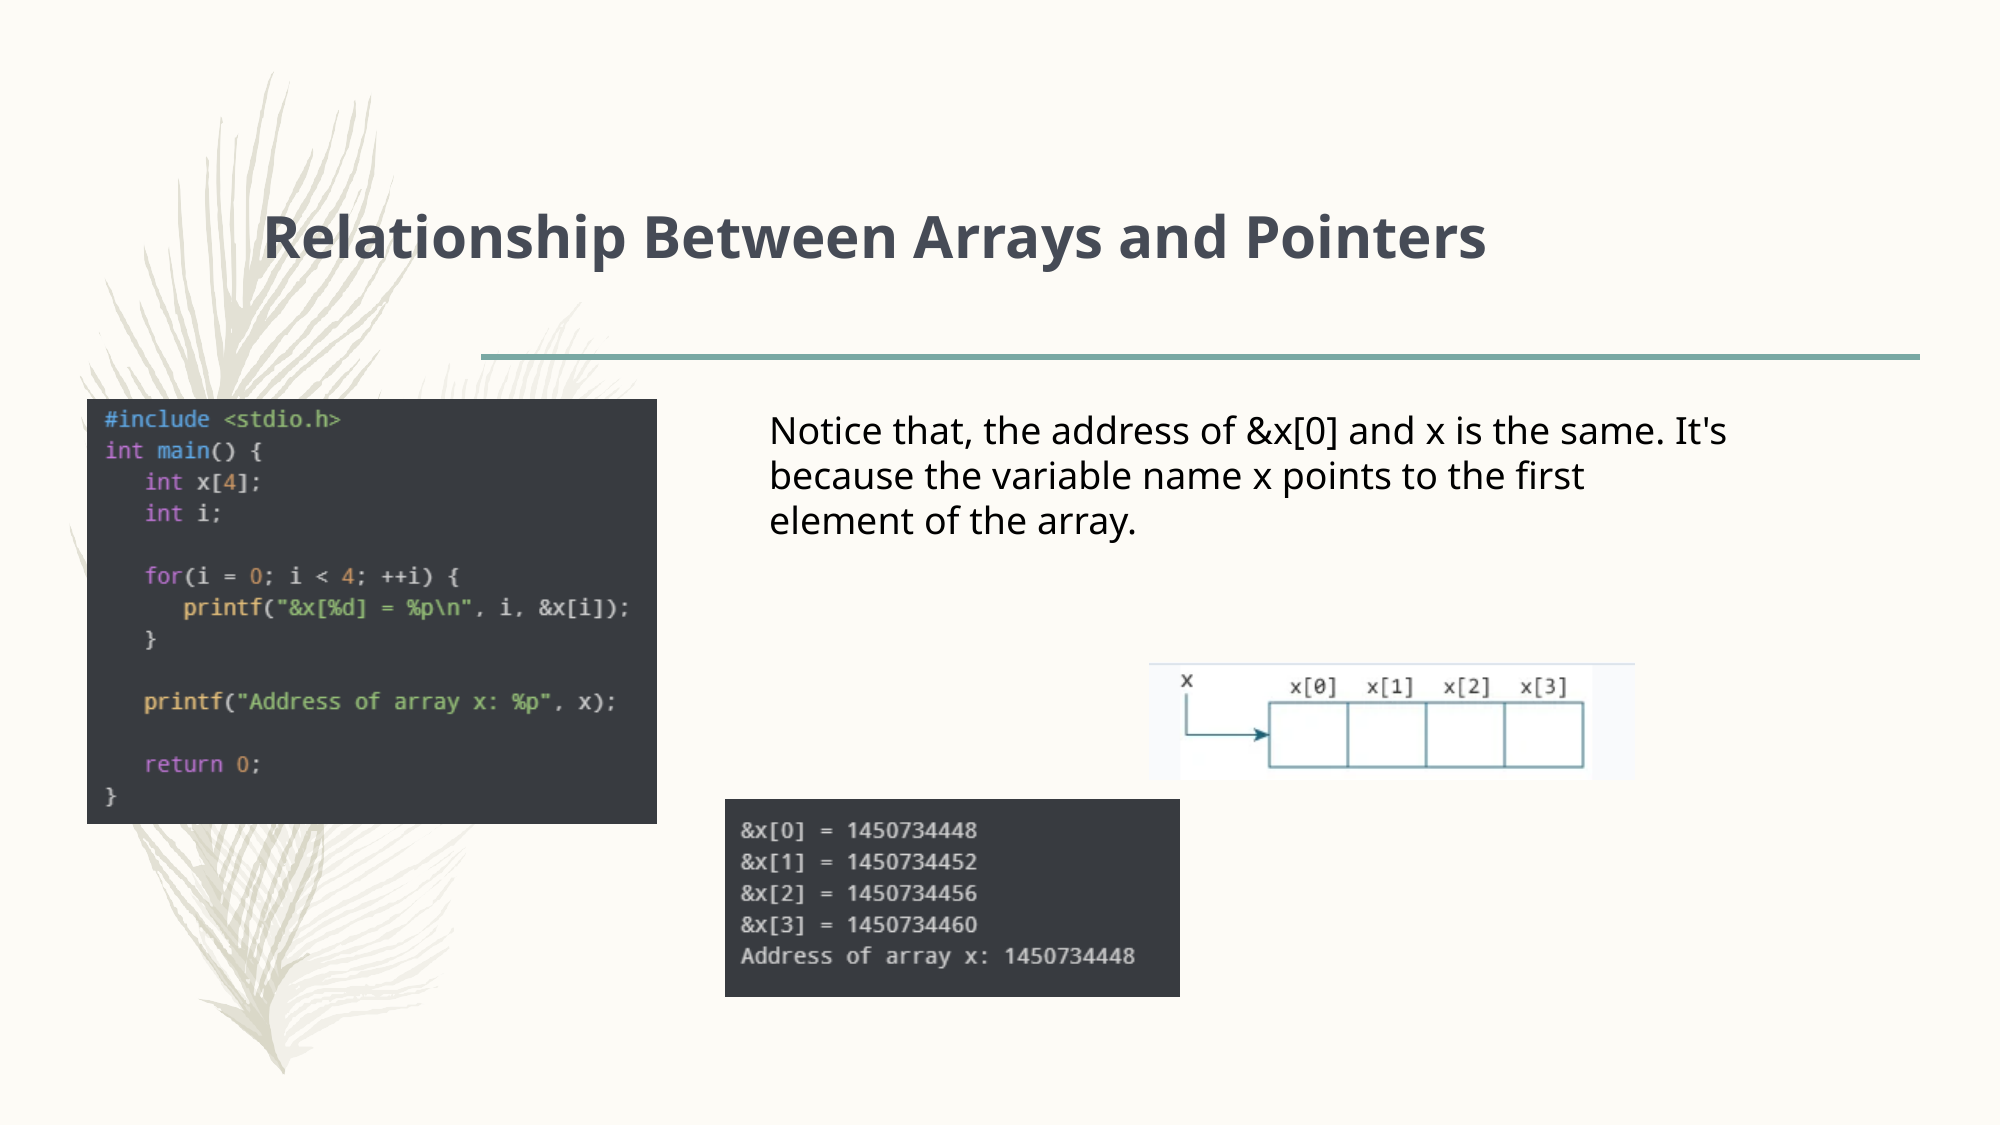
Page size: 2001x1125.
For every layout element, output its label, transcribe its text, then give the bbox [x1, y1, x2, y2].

picture [69, 70, 657, 1075]
text_box Notice that, the address of &x[0] and x is the same. It's because the variable name x points to the first element of the array. [754, 399, 1755, 550]
picture [1149, 662, 1635, 780]
title Relationship Between Arrays and Pointers [262, 200, 1755, 342]
picture [724, 799, 1180, 998]
